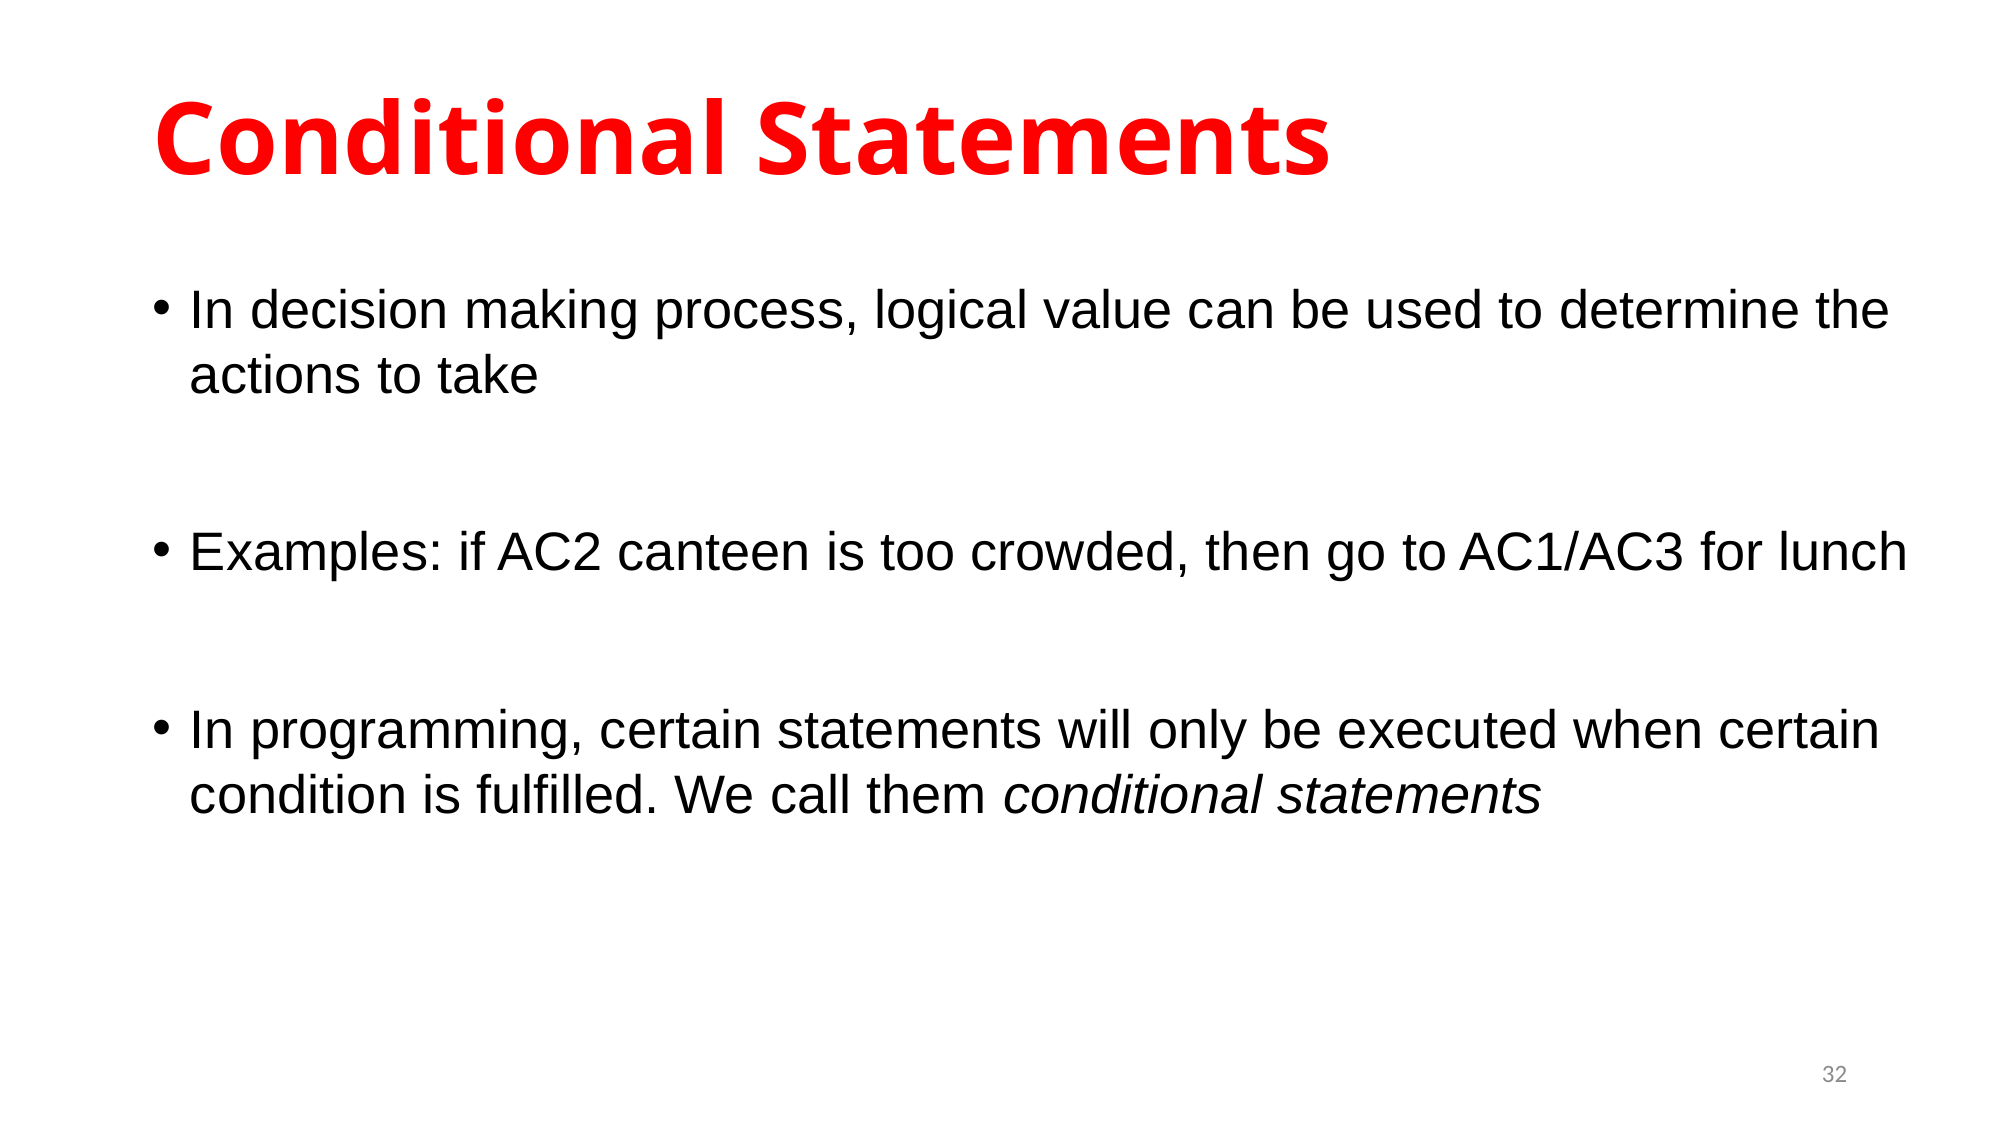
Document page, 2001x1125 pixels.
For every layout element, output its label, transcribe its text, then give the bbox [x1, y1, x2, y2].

title Conditional Statements [137, 59, 1863, 226]
list In decision making process, logical value can be used to determine the actions to take Examples: if AC2 canteen is too crowded, then go to AC1/AC3 for lunch In programming, certain statements will only be executed when certain condition is fulfilled. We call them conditional statements [137, 266, 1961, 1022]
slide_number 32 [1412, 1042, 1863, 1103]
